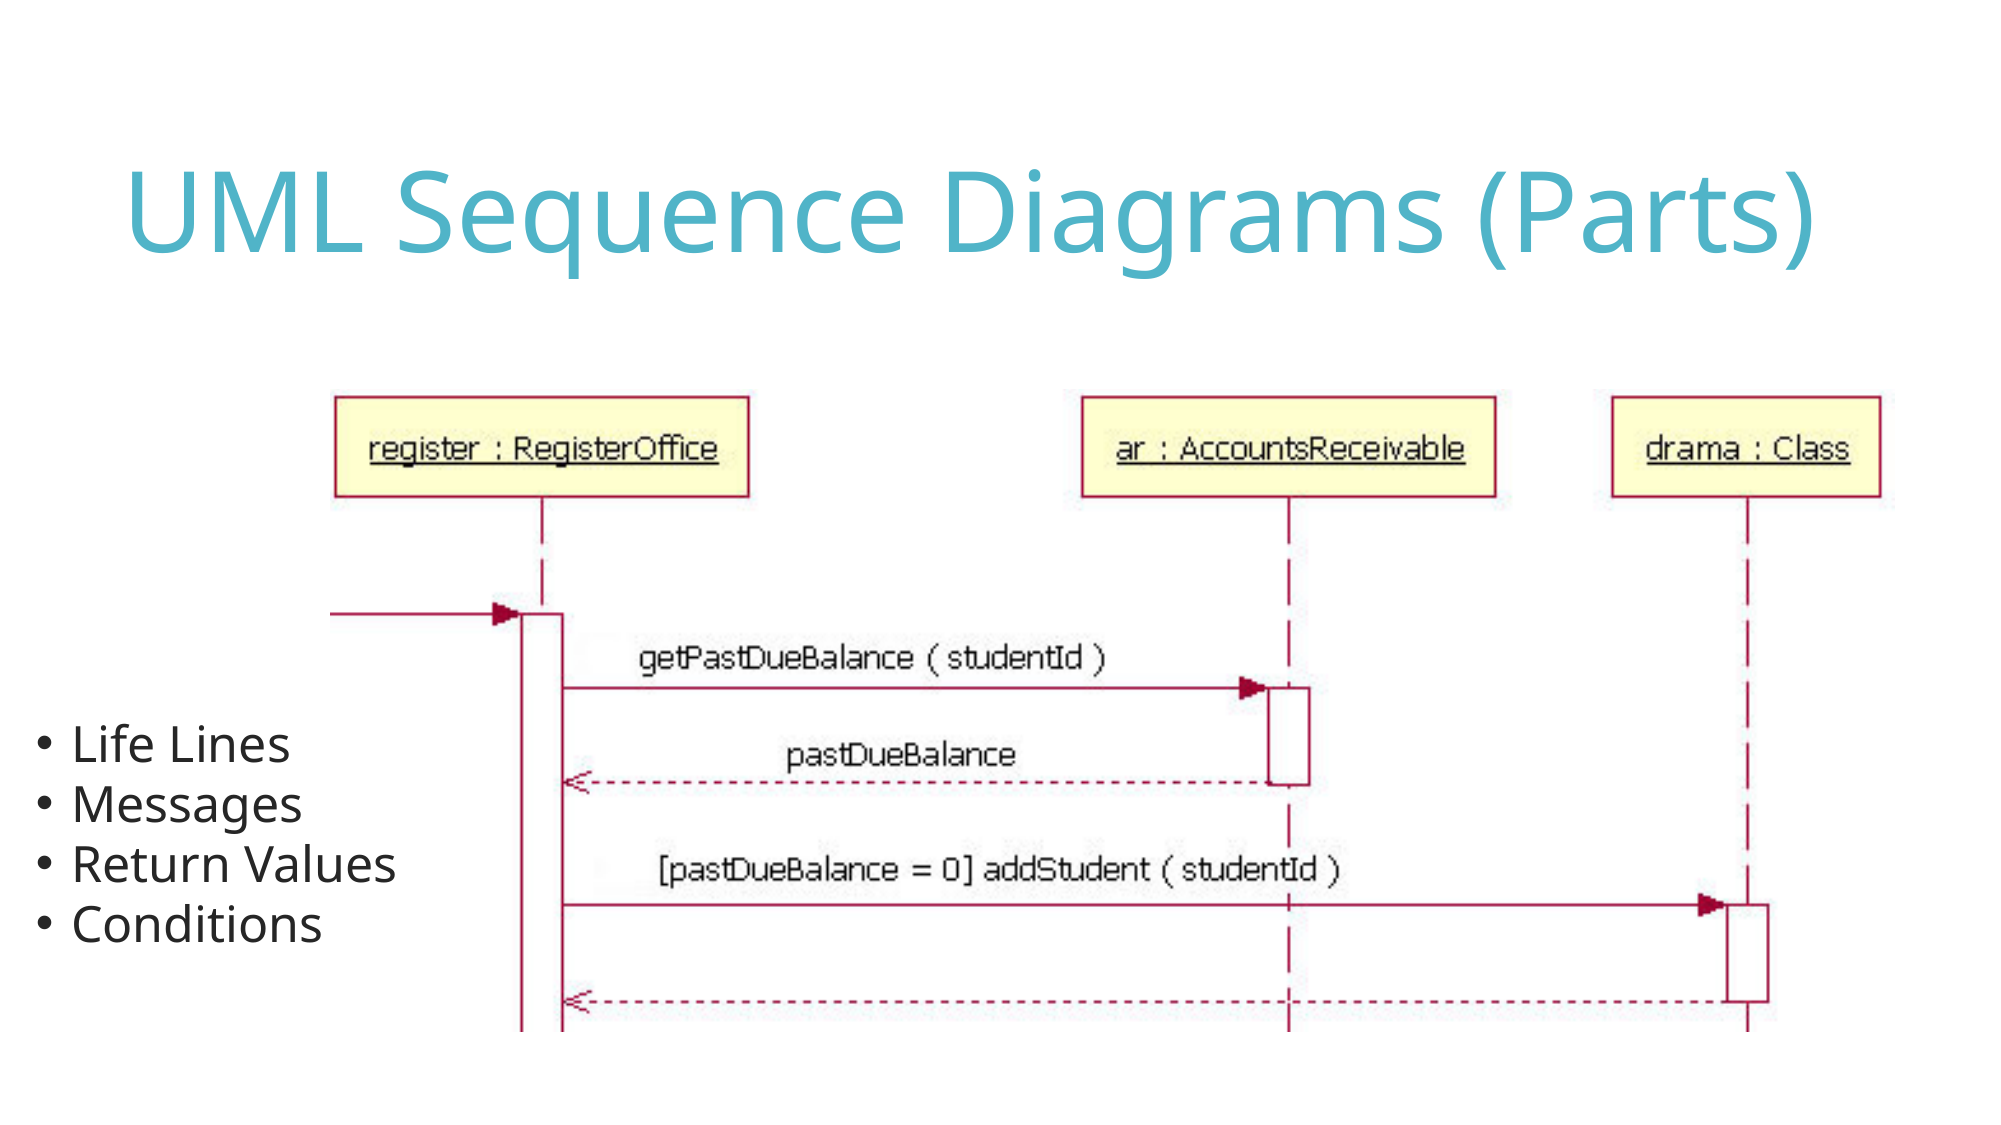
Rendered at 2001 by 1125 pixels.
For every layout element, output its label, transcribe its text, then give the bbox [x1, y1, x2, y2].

text_box Life Lines Messages Return Values Conditions [21, 704, 1785, 1125]
text_box UML Sequence Diagrams (Parts) [107, 81, 1875, 354]
picture [329, 389, 1895, 1033]
